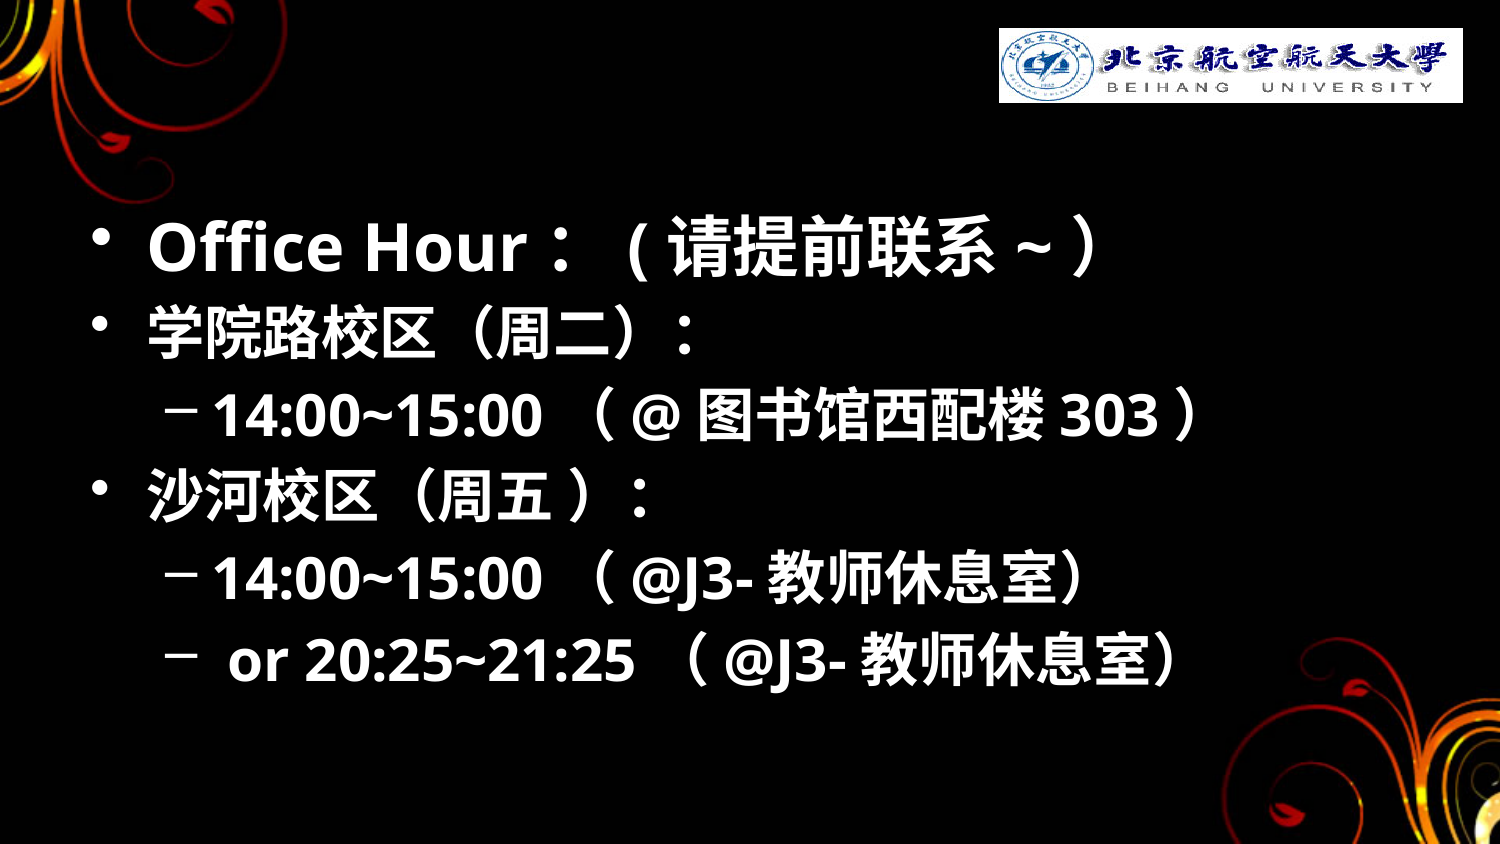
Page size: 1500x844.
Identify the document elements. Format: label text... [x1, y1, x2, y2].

picture [0, 0, 1500, 844]
list Office Hour：(请提前联系~） 学院路校区（周二）： 14:00~15:00（@图书馆西配楼303） 沙河校区（周五 ）： 14:00~15:00（@J3-教师休息室） or 20:25~21:25（@J3-教师休息室） [74, 196, 1426, 755]
